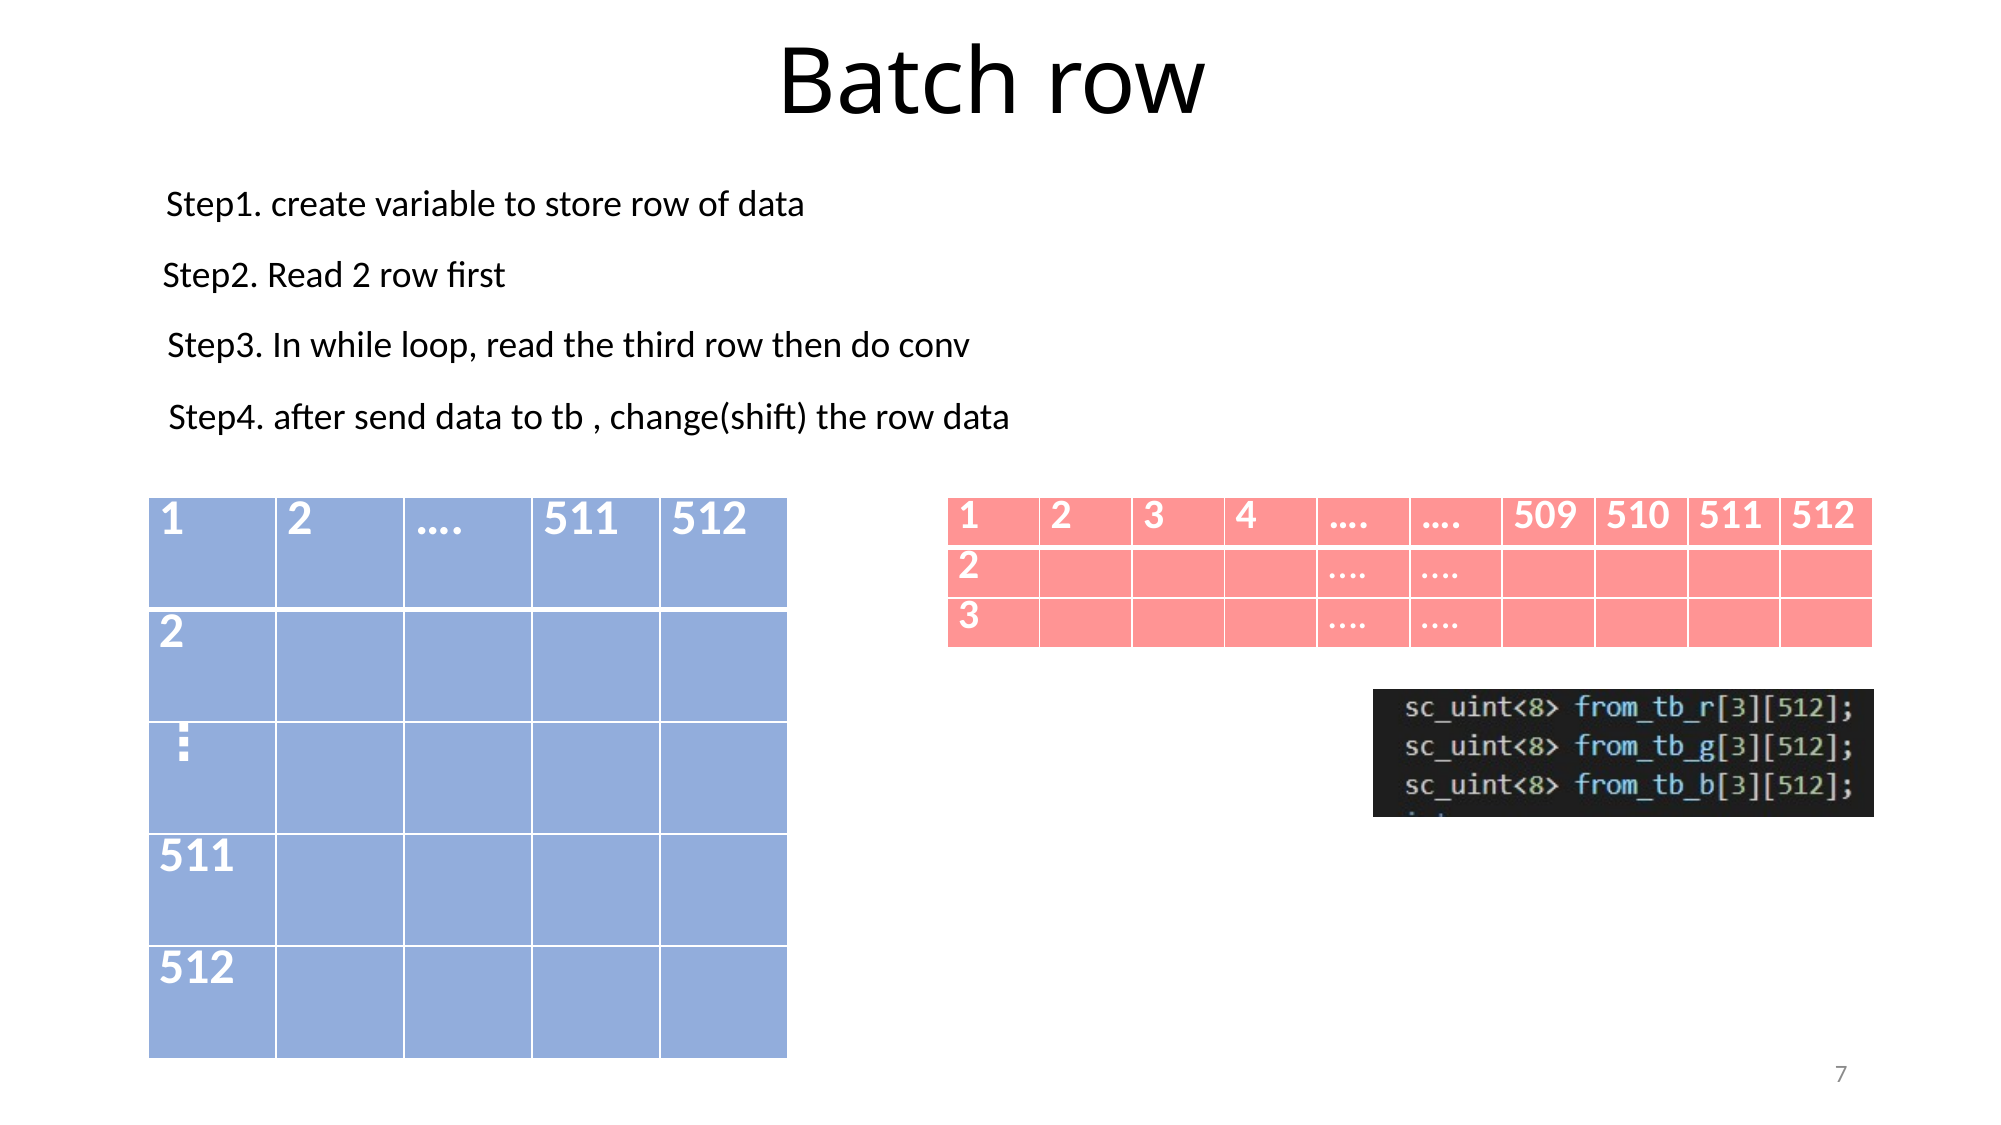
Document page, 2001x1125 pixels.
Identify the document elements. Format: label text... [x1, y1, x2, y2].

table_cell [1781, 599, 1872, 647]
text_box Step1. create variable to store row of data [151, 171, 821, 232]
table_cell [661, 612, 787, 721]
table_cell …. [1318, 550, 1409, 597]
table_header 3 [1133, 498, 1224, 545]
table_cell [1781, 550, 1872, 597]
table_header 511 [1689, 498, 1779, 545]
table_cell [277, 612, 403, 721]
table_cell [405, 835, 531, 945]
table_cell [277, 723, 403, 833]
table_header 1 [948, 498, 1039, 545]
table_cell [1596, 599, 1687, 647]
table_header 1 [149, 498, 275, 607]
table_cell [1689, 550, 1779, 597]
table_cell [533, 947, 659, 1058]
table_cell [533, 835, 659, 945]
table_header 510 [1596, 498, 1687, 545]
table_cell [1133, 550, 1224, 597]
table_cell …. [1318, 599, 1409, 647]
text_box Step3. In while loop, read the third row then do conv [152, 313, 987, 373]
table_header 2 [277, 498, 403, 607]
table_cell [661, 947, 787, 1058]
table_header 512 [661, 498, 787, 607]
table_cell ⋮ [149, 723, 275, 833]
table_header …. [1318, 498, 1409, 545]
table_cell [1225, 599, 1316, 647]
table_cell [1040, 550, 1131, 597]
table_cell [405, 947, 531, 1058]
table_cell [1133, 599, 1224, 647]
table_header 2 [1040, 498, 1131, 545]
text_box Step4. after send data to tb , change(shift) the row data [153, 384, 1027, 445]
slide_number 7 [1412, 1042, 1863, 1103]
table_cell 511 [149, 835, 275, 945]
table_cell 2 [149, 612, 275, 721]
table_cell [1503, 599, 1594, 647]
picture [1373, 689, 1874, 817]
table_header 512 [1781, 498, 1872, 545]
table_cell [277, 947, 403, 1058]
table_cell [405, 612, 531, 721]
table_cell [1503, 550, 1594, 597]
table_cell [1596, 550, 1687, 597]
table_cell 2 [948, 550, 1039, 597]
table_cell [533, 723, 659, 833]
table_cell [1040, 599, 1131, 647]
table_cell [661, 835, 787, 945]
table_header 511 [533, 498, 659, 607]
table_cell 512 [149, 947, 275, 1058]
table_cell …. [1411, 599, 1501, 647]
table_cell [661, 723, 787, 833]
table_cell 3 [948, 599, 1039, 647]
table_cell [1225, 550, 1316, 597]
text_box Step2. Read 2 row first [147, 242, 580, 303]
table_cell [1689, 599, 1779, 647]
table_cell …. [1411, 550, 1501, 597]
table_cell [277, 835, 403, 945]
table_cell [533, 612, 659, 721]
table_header …. [405, 498, 531, 607]
table_header 4 [1225, 498, 1316, 545]
table_cell [405, 723, 531, 833]
title Batch row [129, 23, 1855, 145]
table_header …. [1411, 498, 1501, 545]
table_header 509 [1503, 498, 1594, 545]
